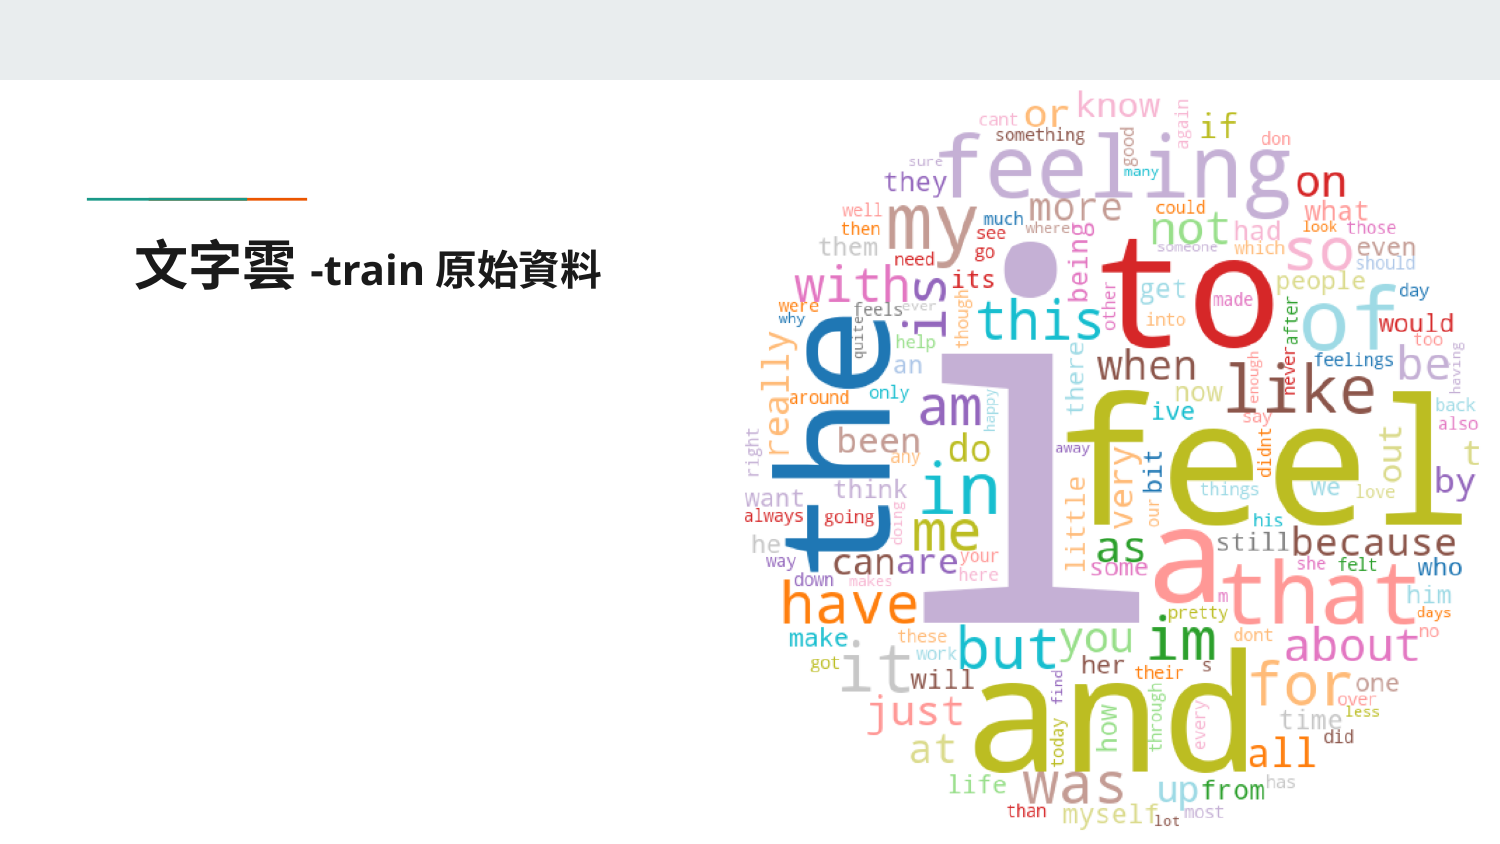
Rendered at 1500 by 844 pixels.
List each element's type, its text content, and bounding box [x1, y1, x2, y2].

title 文字雲-train原始資料 [119, 216, 730, 353]
picture [735, 84, 1500, 844]
